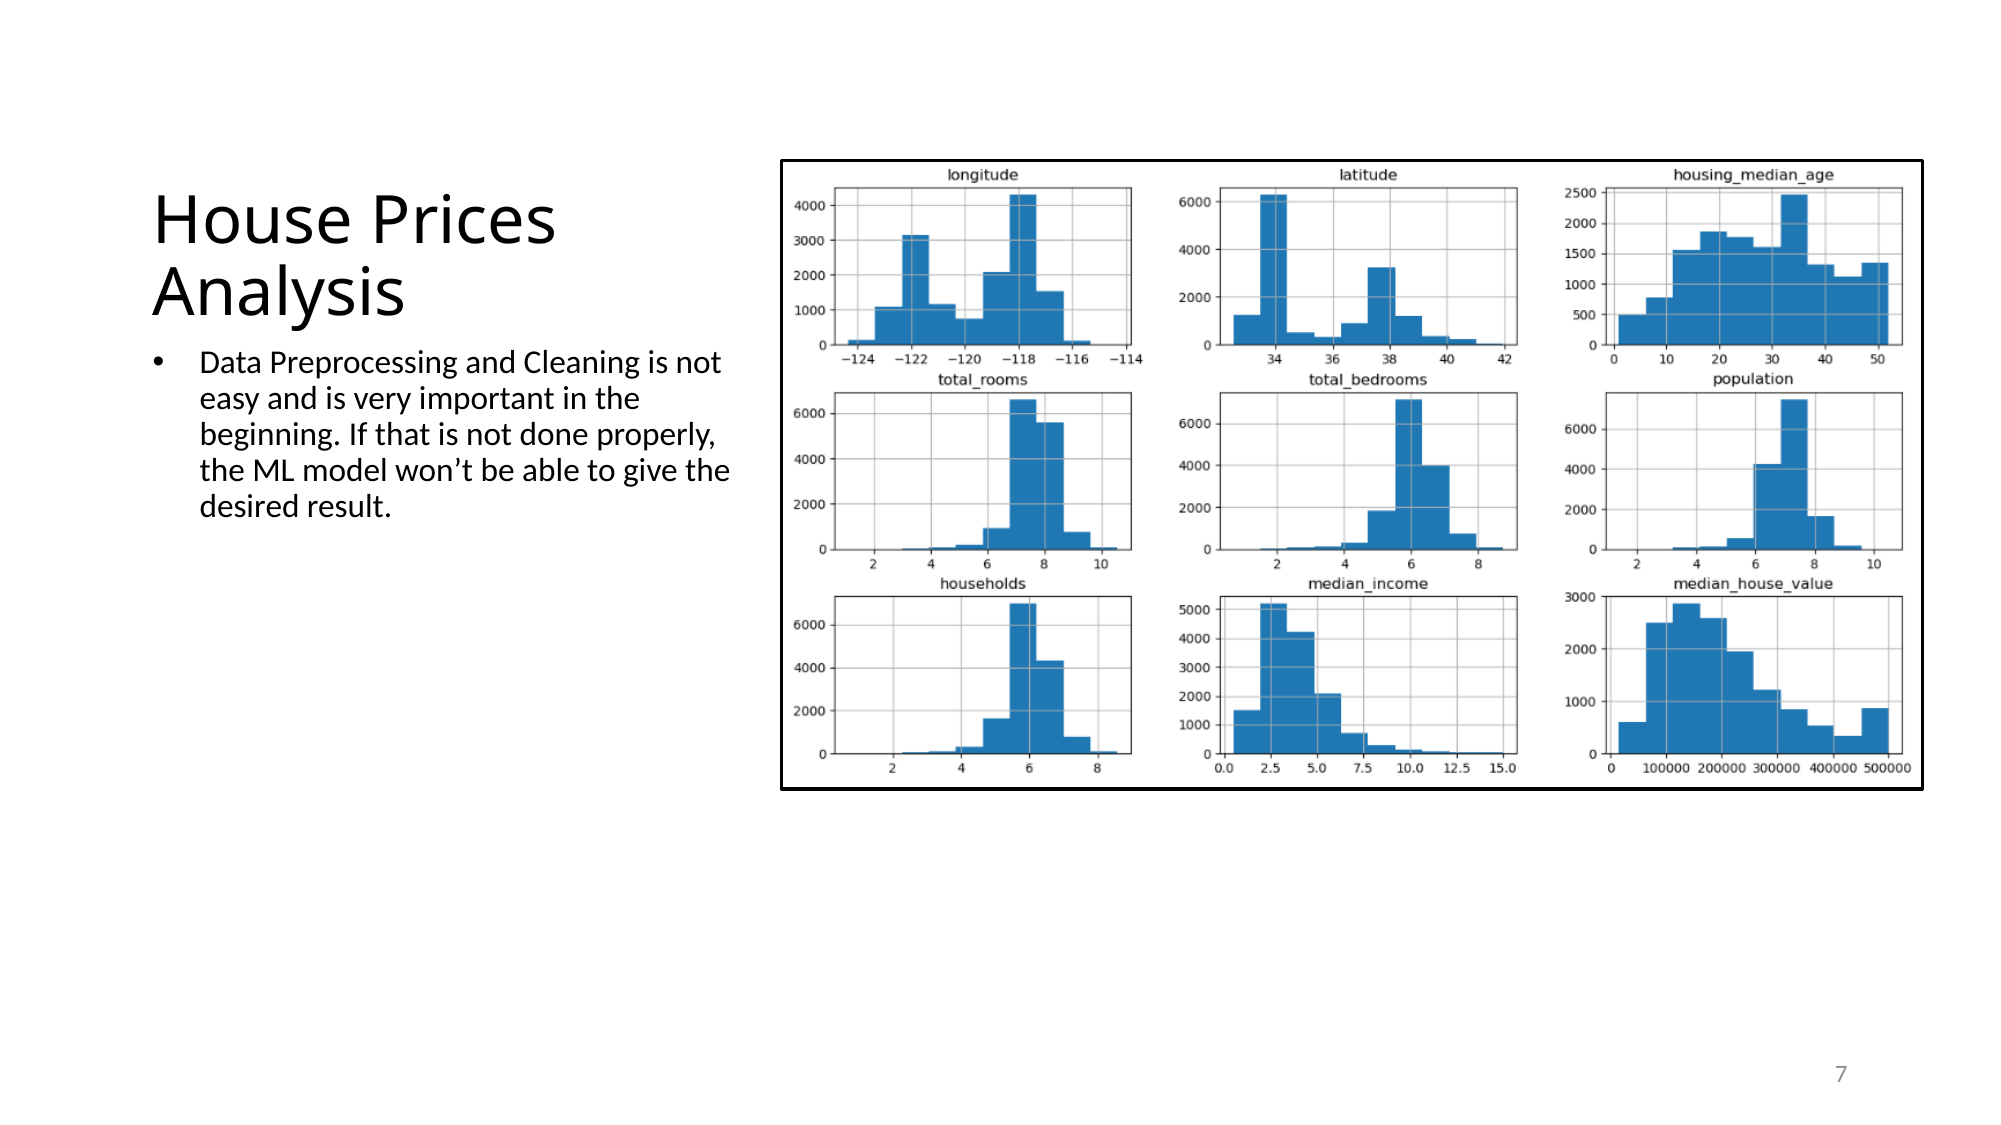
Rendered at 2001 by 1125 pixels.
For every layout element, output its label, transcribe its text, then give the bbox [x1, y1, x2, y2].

slide_number 7 [1412, 1042, 1863, 1103]
picture [782, 161, 1921, 788]
title House Prices Analysis [137, 75, 783, 337]
list Data Preprocessing and Cleaning is not easy and is very important in the beginning. If that is not done properly, the ML model won’t be able to give the desired result. [137, 337, 783, 963]
